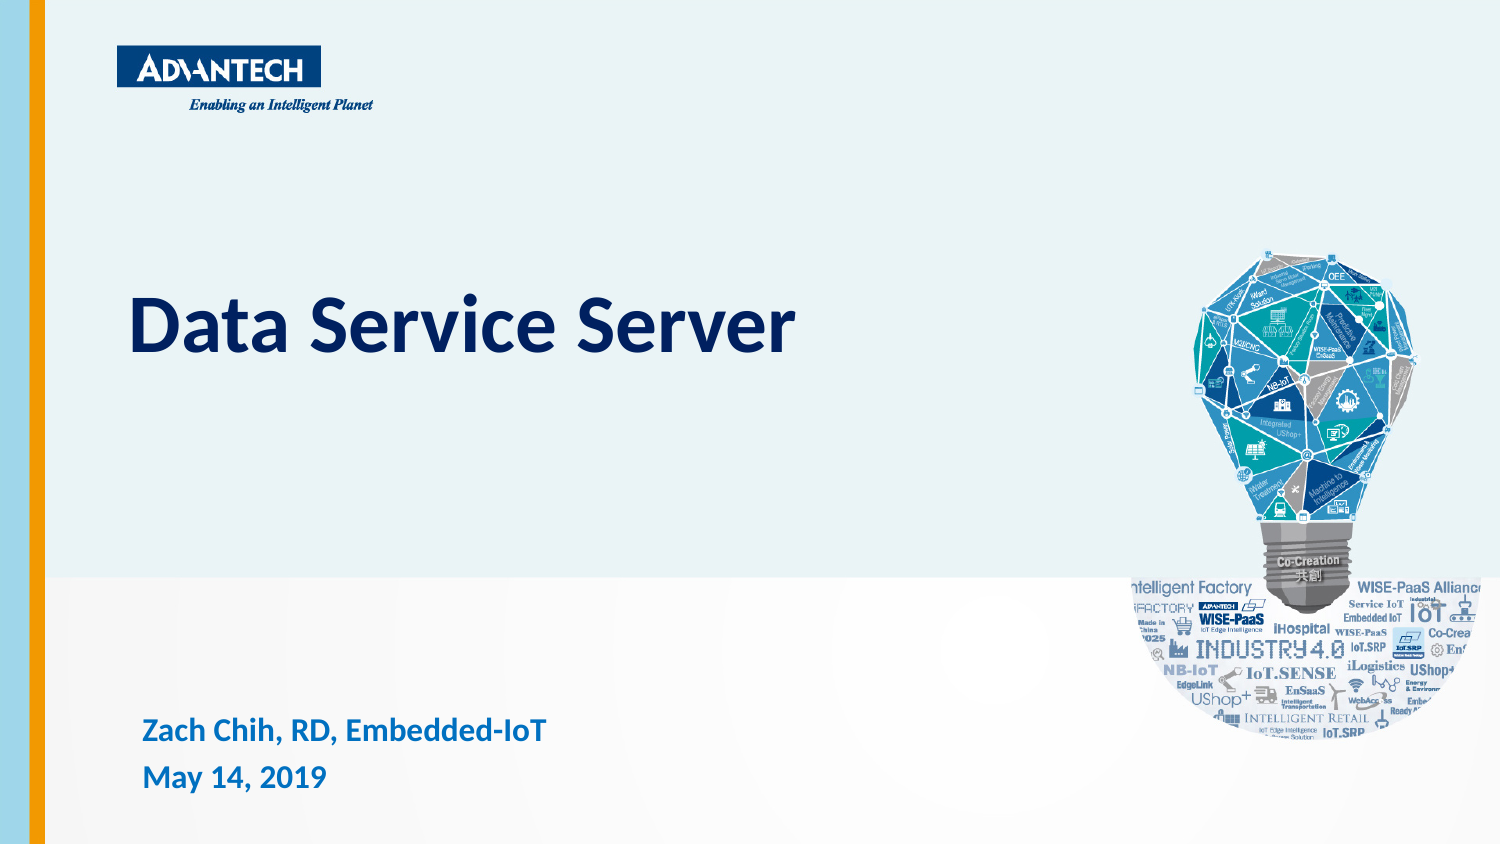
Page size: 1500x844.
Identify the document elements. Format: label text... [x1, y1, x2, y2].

subtitle Data Service Server [114, 261, 1164, 478]
picture [0, 0, 1500, 844]
text_box Zach Chih, RD, Embedded-IoT May 14, 2019 [127, 701, 819, 814]
